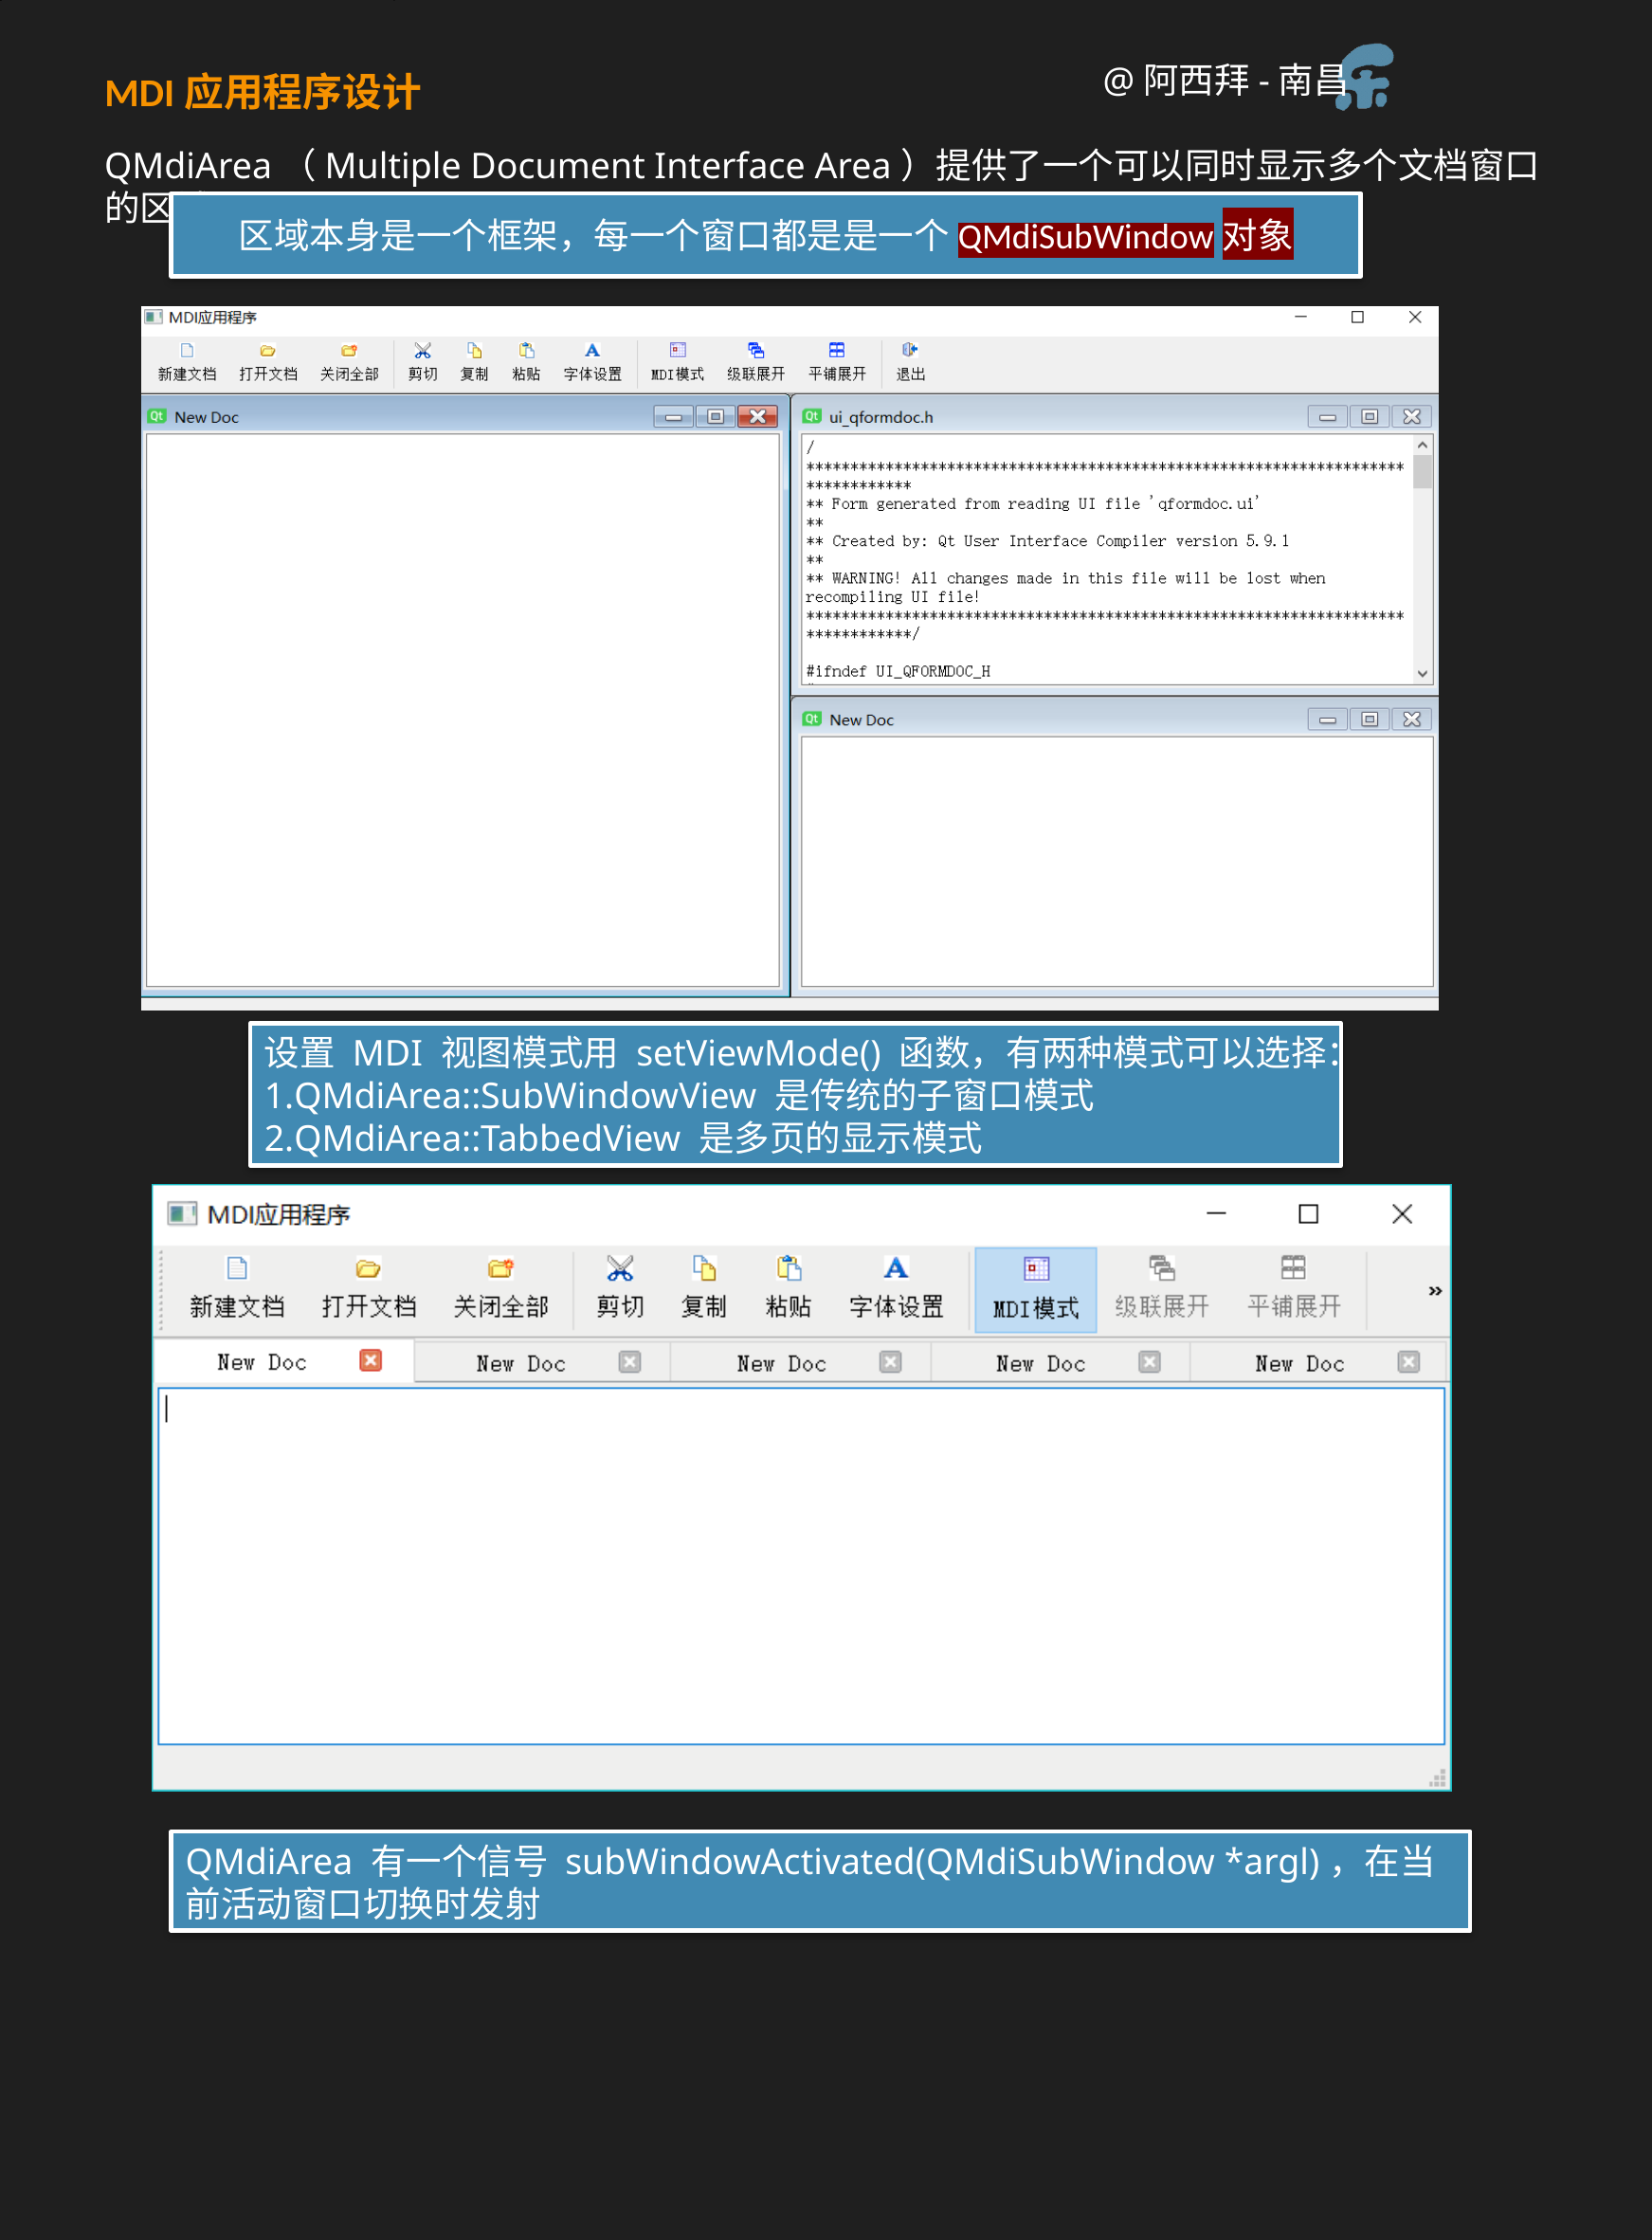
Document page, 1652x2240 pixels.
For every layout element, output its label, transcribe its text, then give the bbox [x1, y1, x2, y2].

text_box 设置 MDI 视图模式用 setViewMode() 函数，有两种模式可以选择： QMdiArea::SubWindowView 是传统的子窗口模式 QMdiArea::TabbedView 是多页的显示模式 [248, 1023, 1343, 1168]
text_box MDI应用程序设计 [90, 60, 1517, 121]
picture [0, 0, 1652, 2240]
text_box 区域本身是一个框架，每一个窗口都是是一个QMdiSubWindow对象 [169, 191, 1363, 279]
text_box QMdiArea（Multiple Document Interface Area）提供了一个可以同时显示多个文档窗口的区域。 [90, 136, 1562, 236]
text_box QMdiArea 有一个信号 subWindowActivated(QMdiSubWindow *argl)，在当前活动窗口切换时发射 [169, 1830, 1472, 1933]
